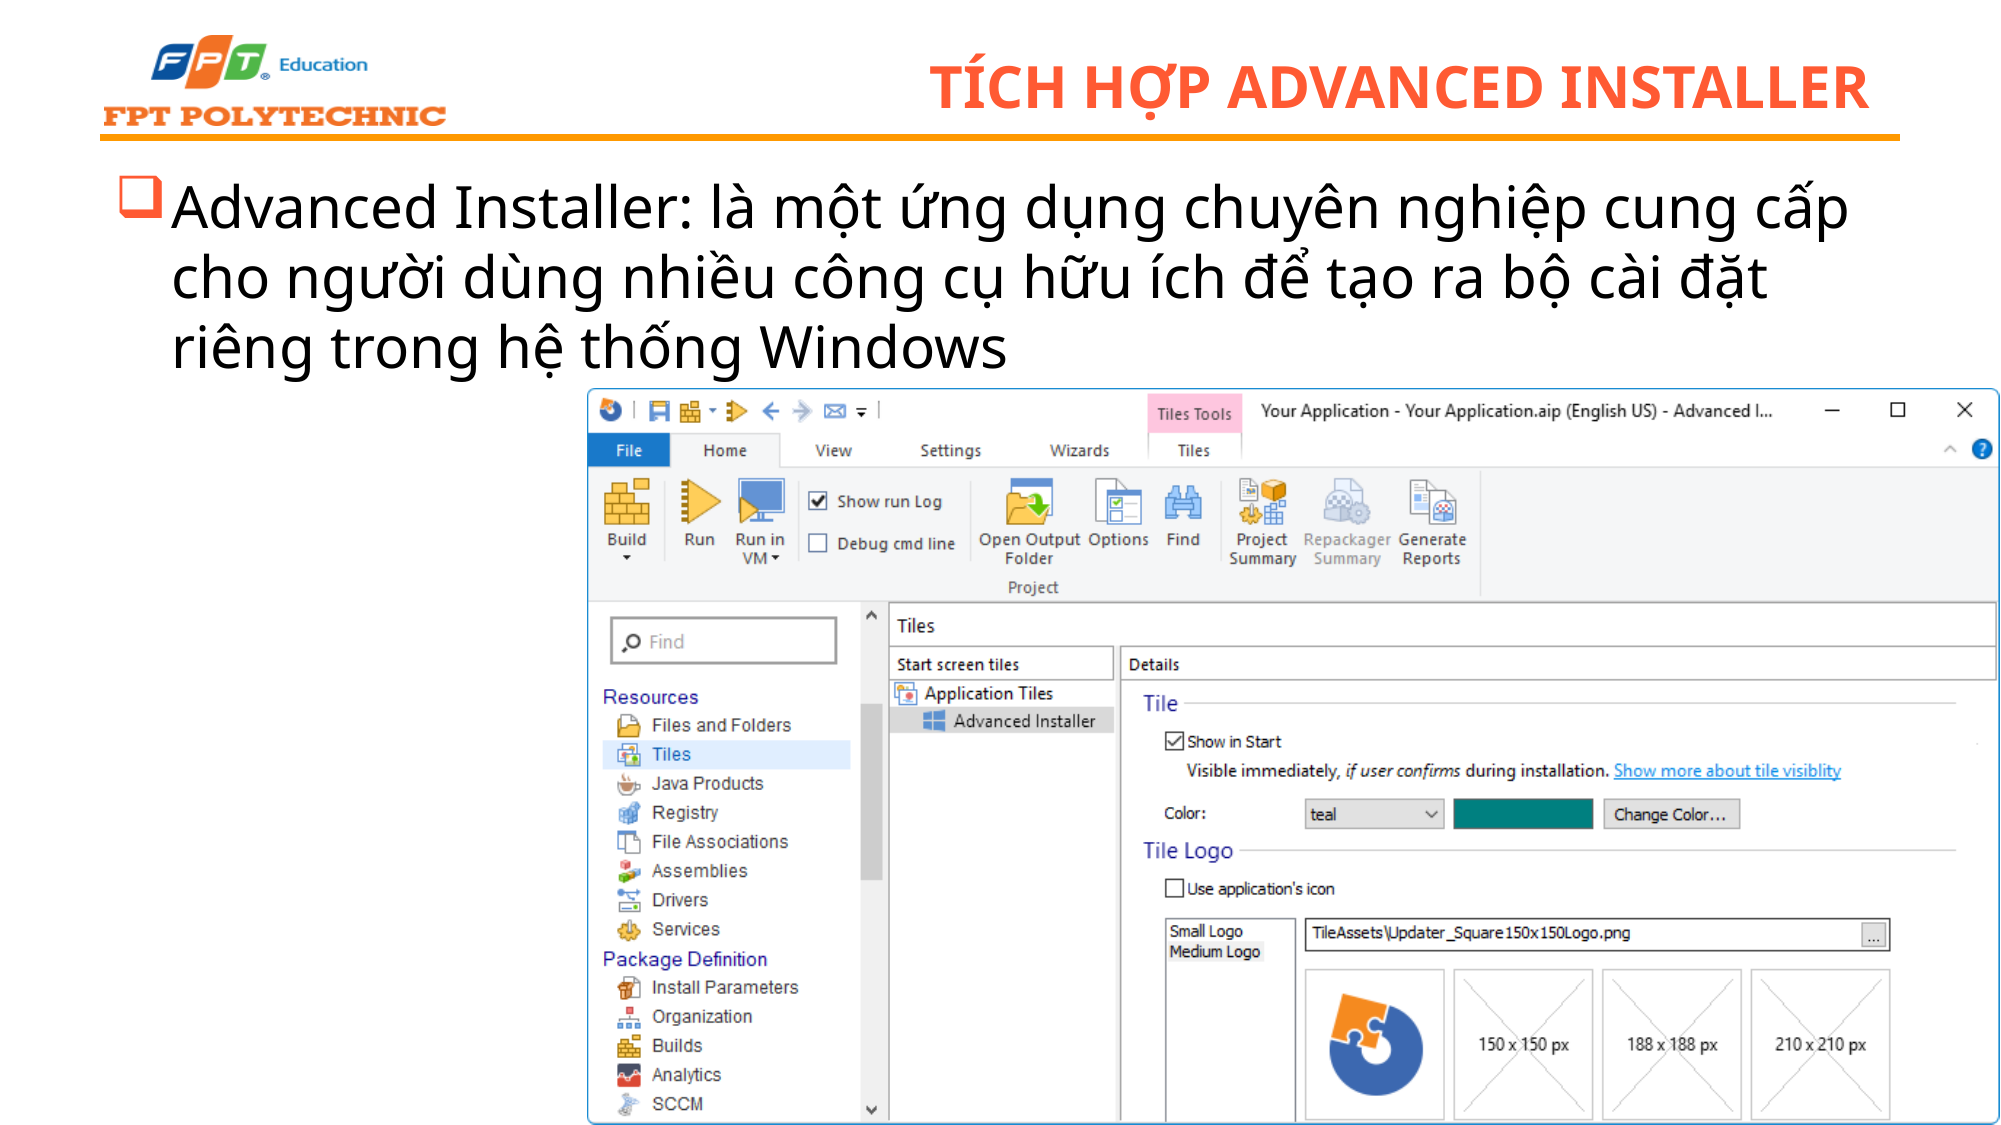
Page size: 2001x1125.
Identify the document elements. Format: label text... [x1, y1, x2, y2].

picture [104, 35, 450, 126]
title Tích hợp Advanced Installer [450, 45, 1900, 125]
list Advanced Installer: là một ứng dụng chuyên nghiệp cung cấp cho người dùng nhiều công cụ hữu ích để tạo ra bộ cài đặt riêng trong hệ thống Windows [99, 162, 1900, 1038]
picture [587, 387, 2000, 1125]
